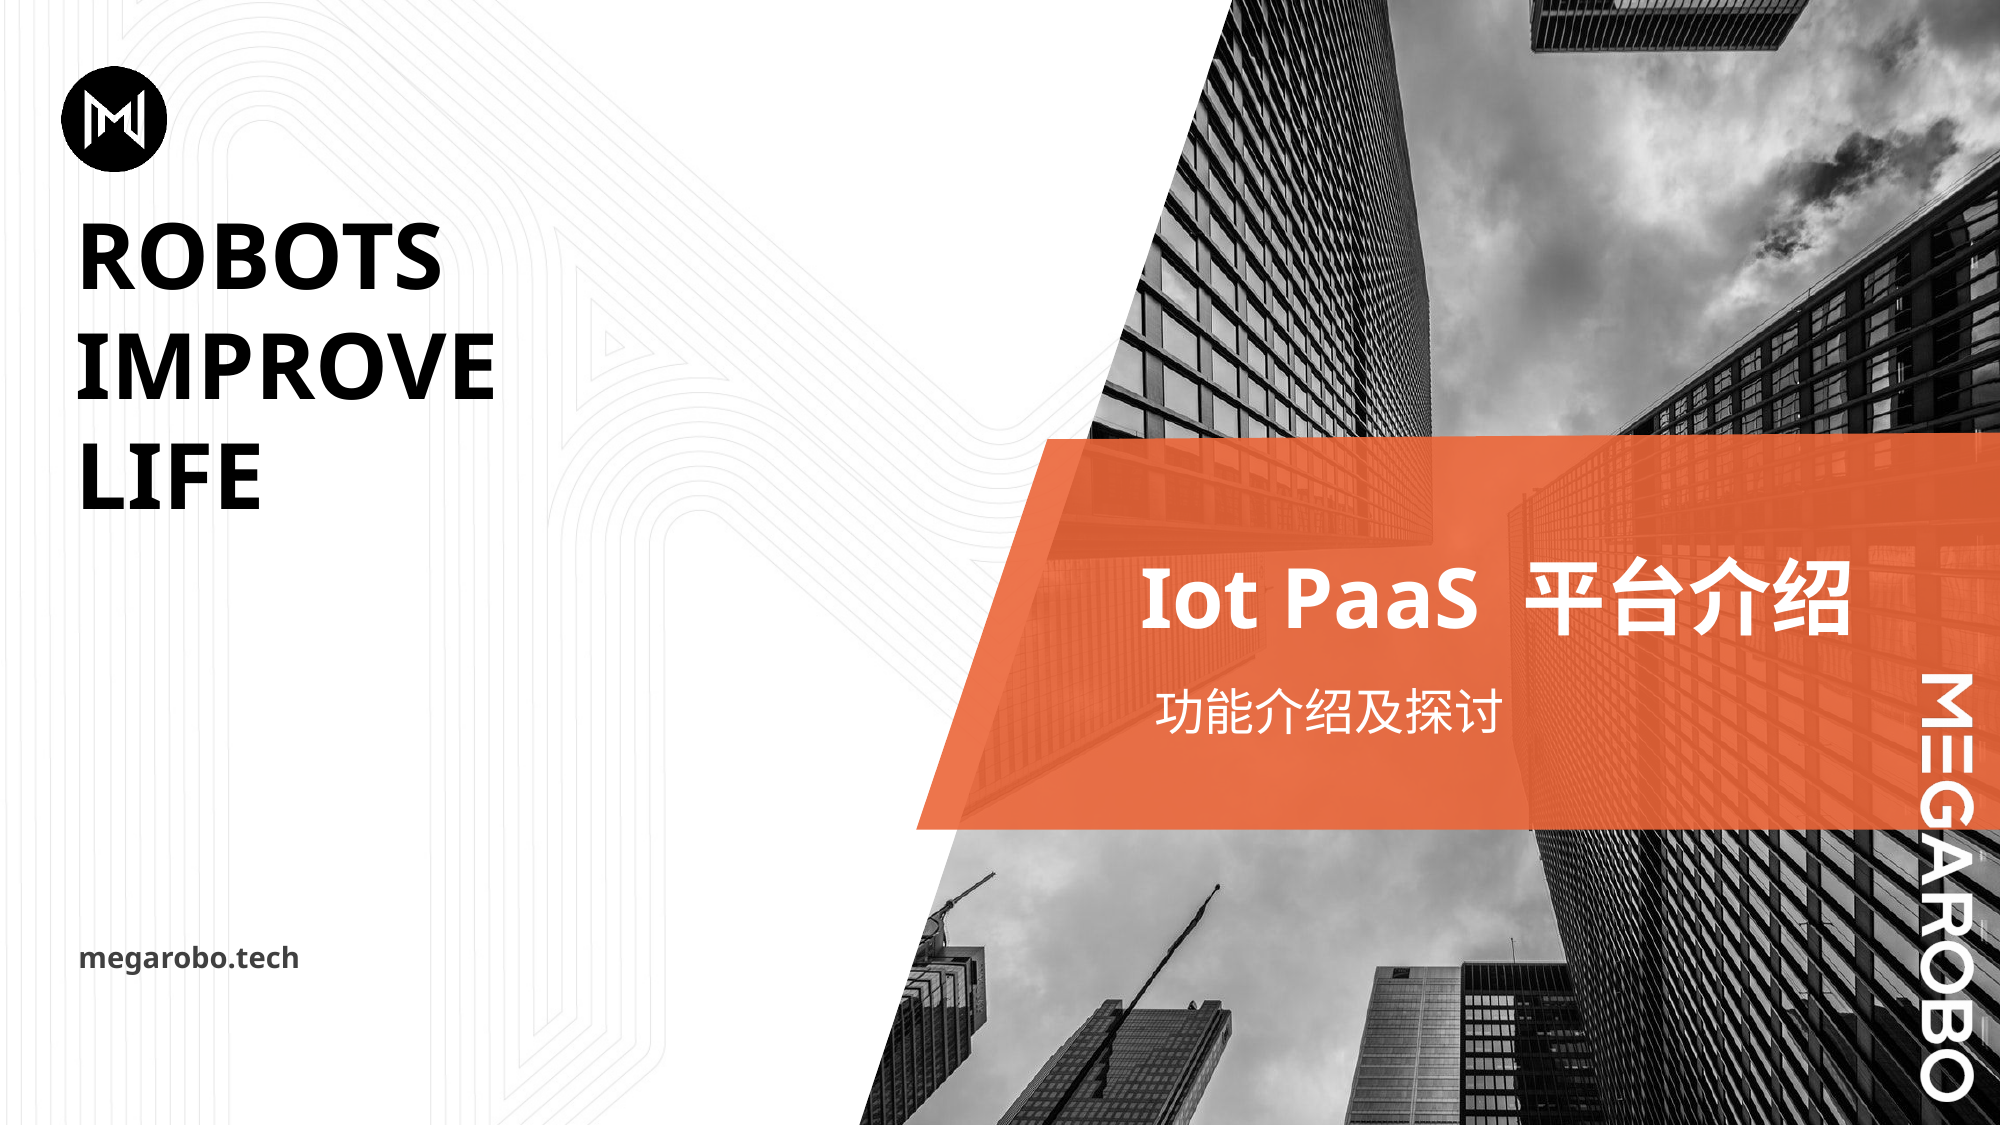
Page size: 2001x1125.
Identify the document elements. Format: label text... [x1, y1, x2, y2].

picture [1733, 861, 2000, 915]
text_box ROBOTS IMPROVE LIFE [61, 190, 663, 536]
text_box megarobo.tech [63, 932, 316, 982]
picture [0, 0, 858, 1125]
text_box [858, 0, 2000, 1125]
